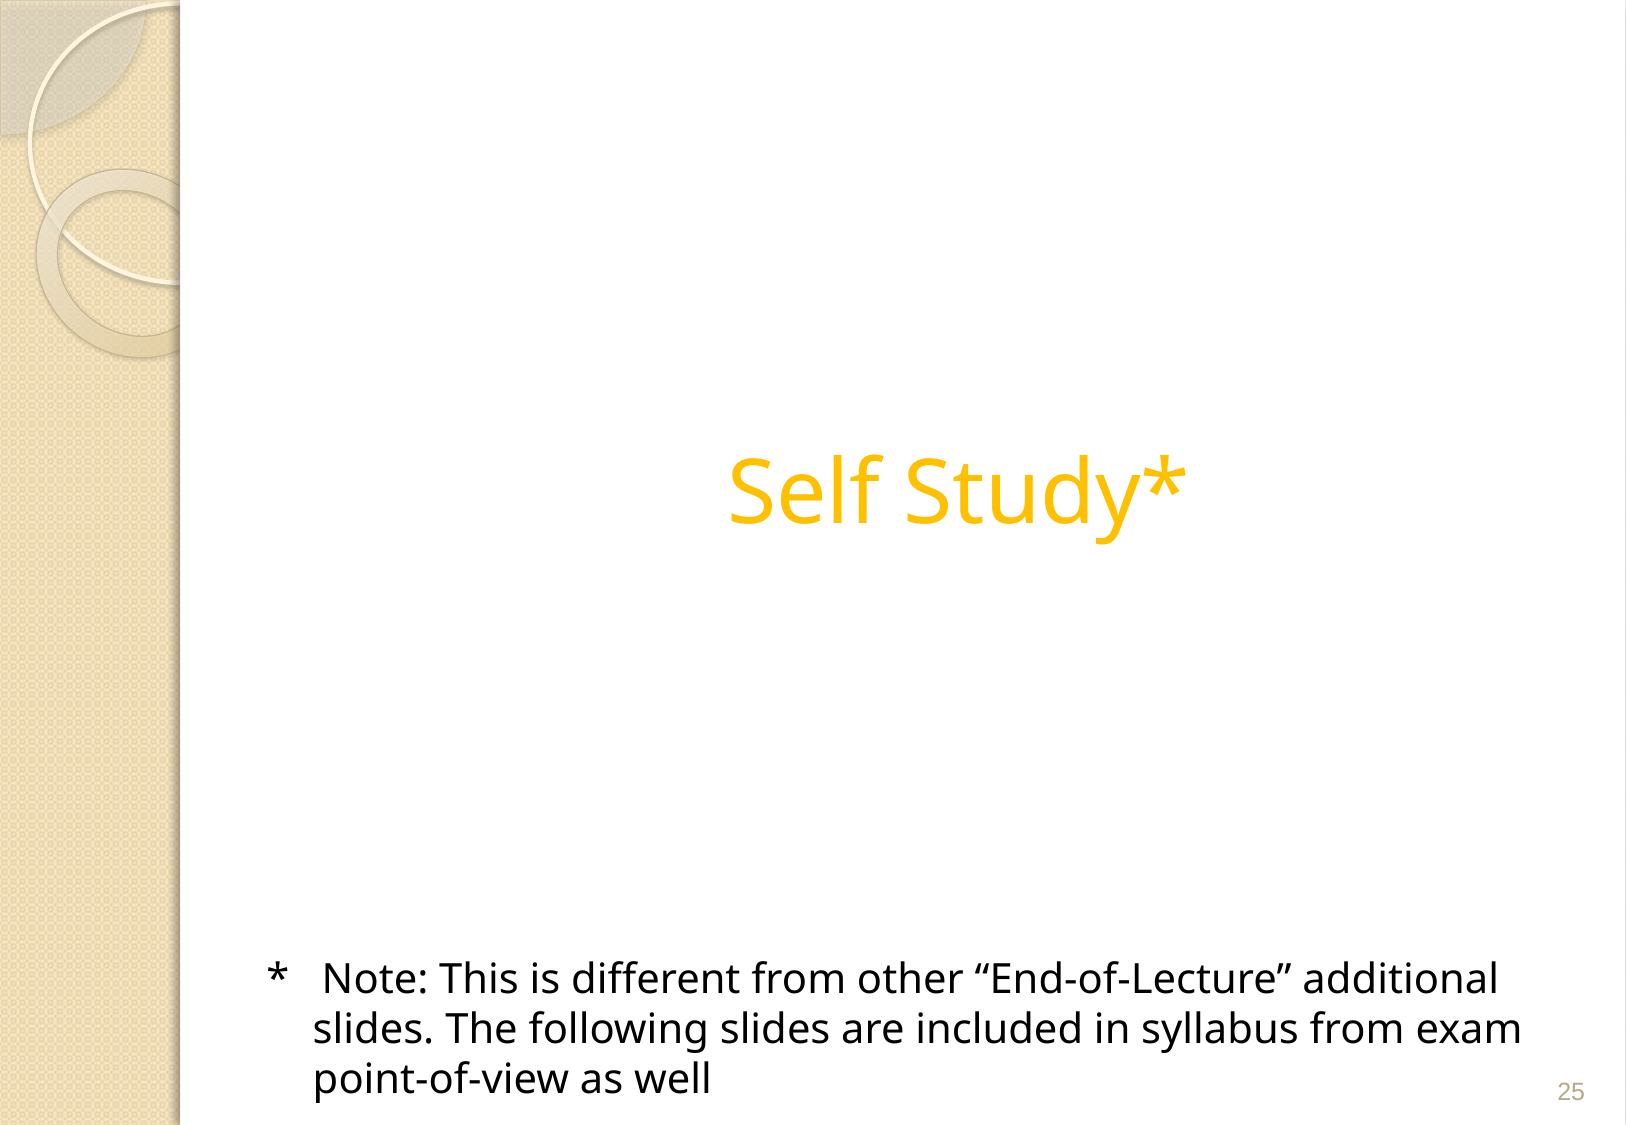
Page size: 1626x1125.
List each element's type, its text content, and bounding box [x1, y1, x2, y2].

title Self Study* [292, 394, 1625, 582]
list * Note: This is different from other “End-of-Lecture” additional slides. The following slides are included in syllabus from exam point-of-view as well [237, 943, 1571, 1056]
slide_number 25 [1530, 1034, 1612, 1113]
